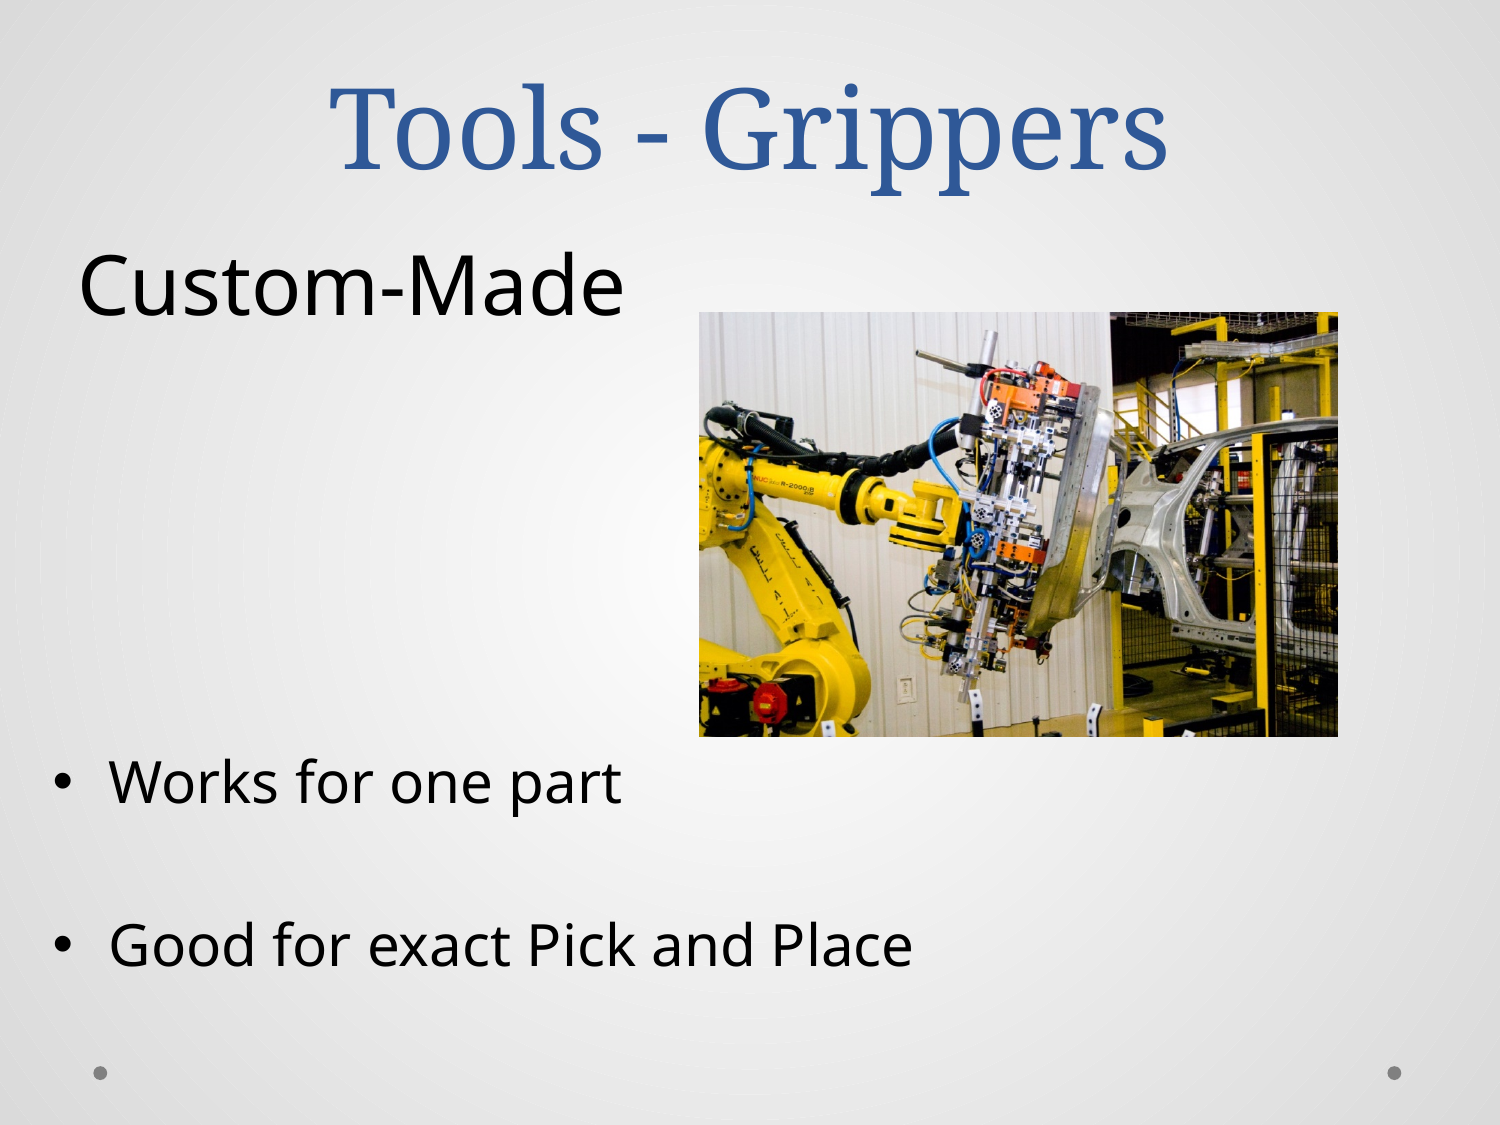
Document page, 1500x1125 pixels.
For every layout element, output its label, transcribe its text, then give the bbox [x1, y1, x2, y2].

text_box Works for one part Good for exact Pick and Place [37, 737, 1388, 1125]
picture [699, 312, 1338, 737]
title Tools - Grippers [75, 0, 1425, 263]
list Custom-Made [62, 224, 1413, 1088]
